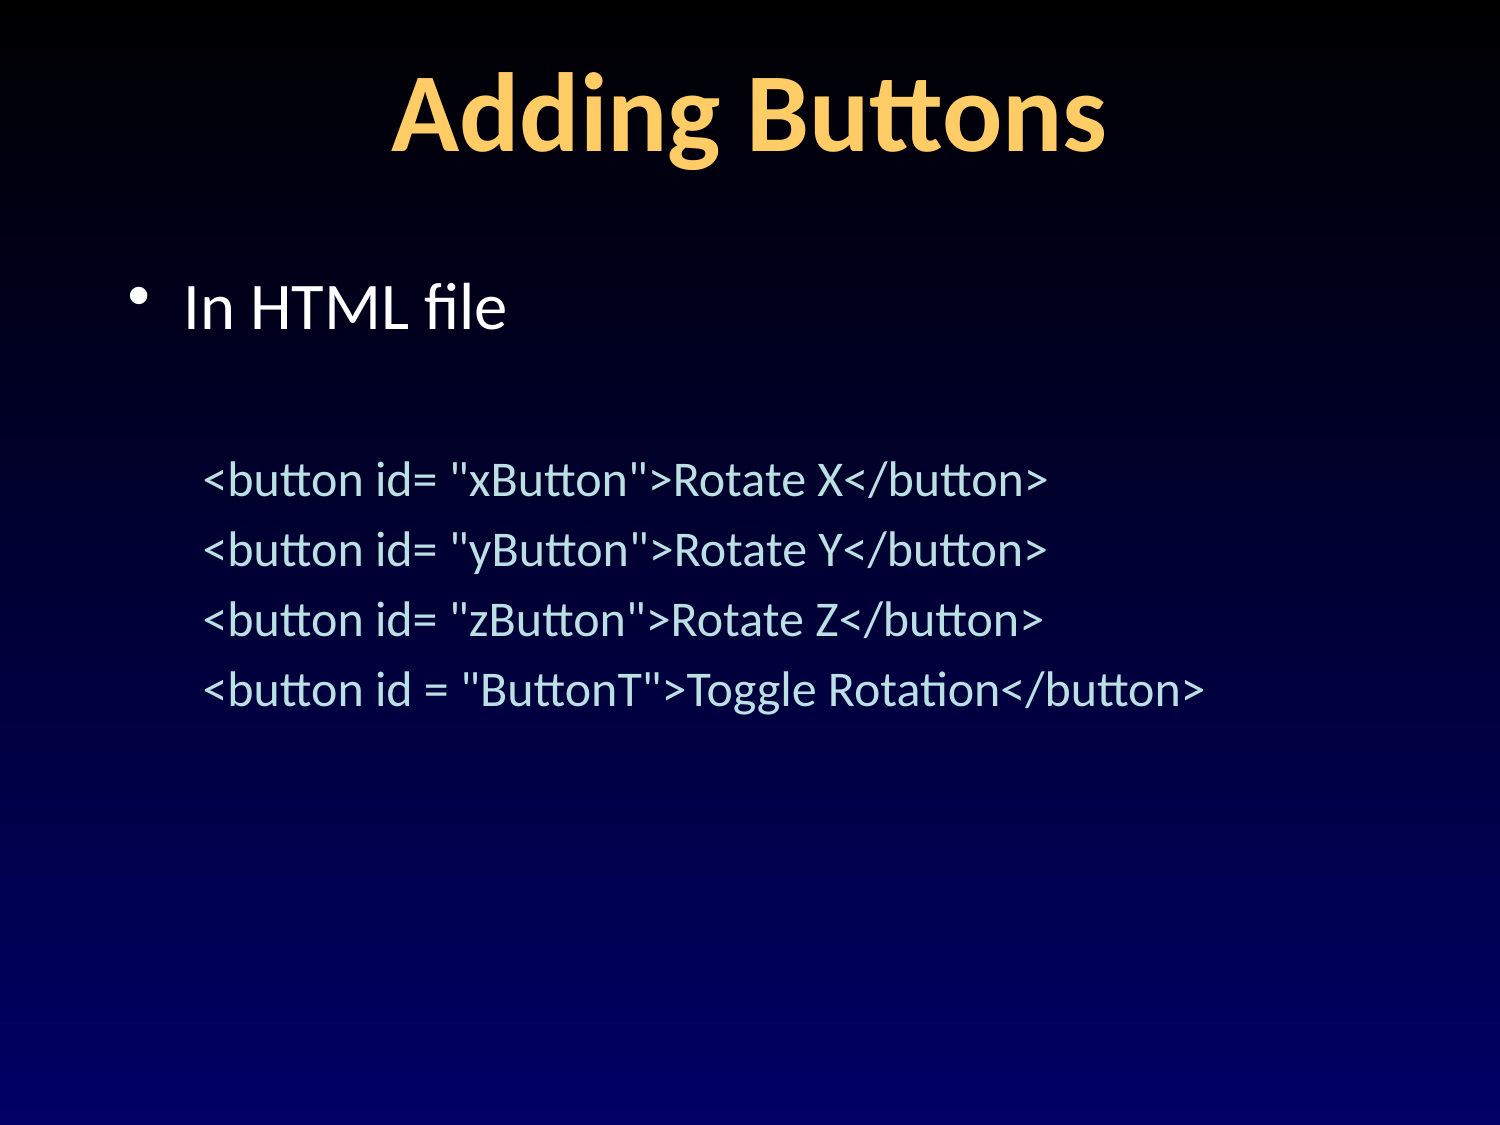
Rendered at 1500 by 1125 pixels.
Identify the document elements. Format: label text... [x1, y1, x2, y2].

title Adding Buttons [24, 24, 1475, 188]
list In HTML file <button id= "xButton">Rotate X</button> <button id= "yButton">Rotate Y</button> <button id= "zButton">Rotate Z</button> <button id = "ButtonT">Toggle Rotation</button> [112, 162, 1308, 629]
